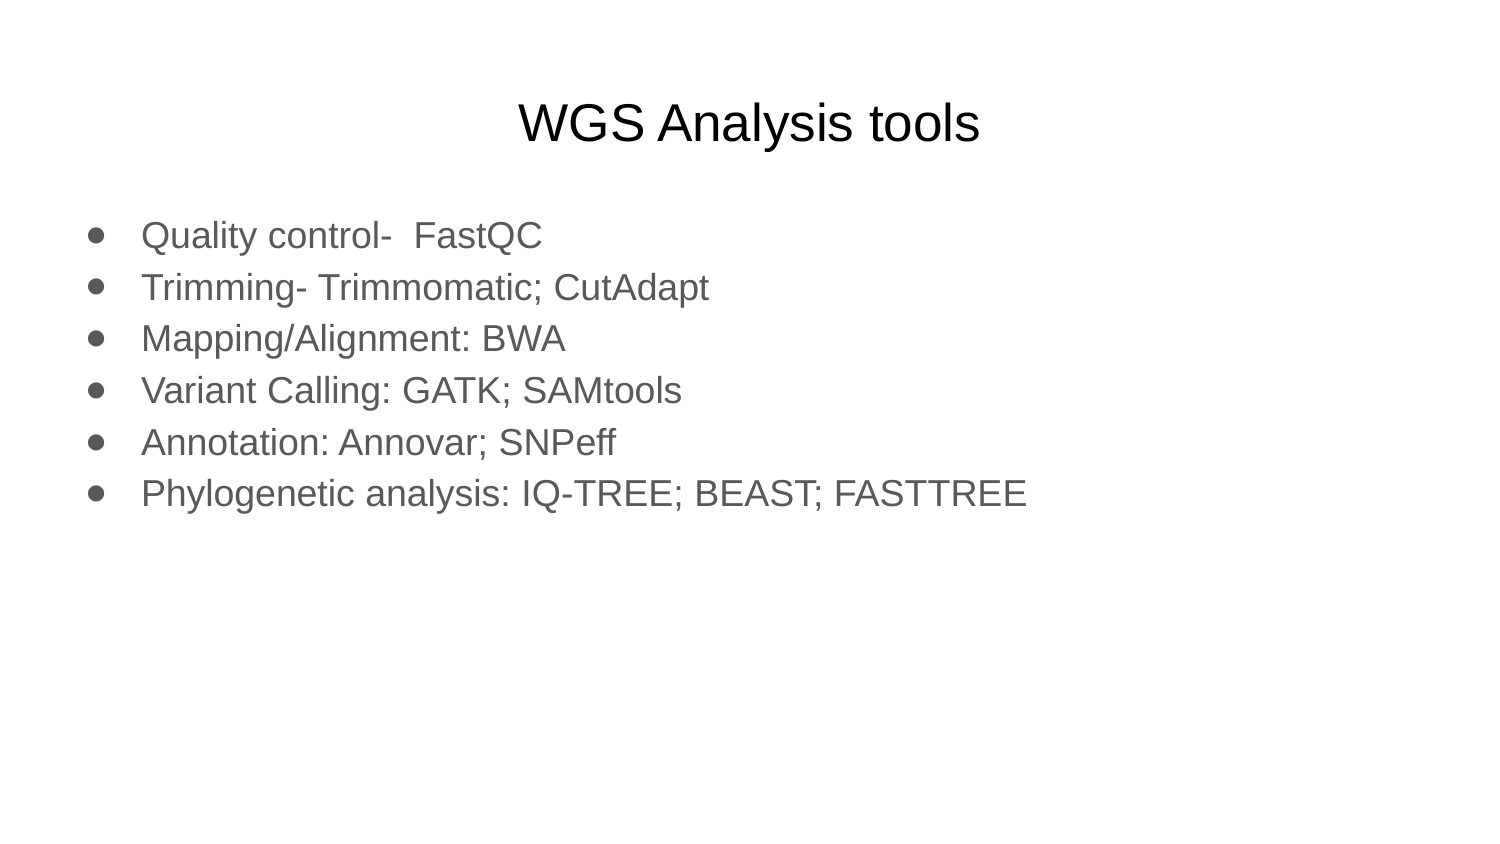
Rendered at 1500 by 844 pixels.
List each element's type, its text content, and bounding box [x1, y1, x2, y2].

list Quality control- FastQC Trimming- Trimmomatic; CutAdapt Mapping/Alignment: BWA Variant Calling: GATK; SAMtools Annotation: Annovar; SNPeff Phylogenetic analysis: IQ-TREE; BEAST; FASTTREE [51, 189, 1449, 750]
title WGS Analysis tools [51, 72, 1449, 167]
